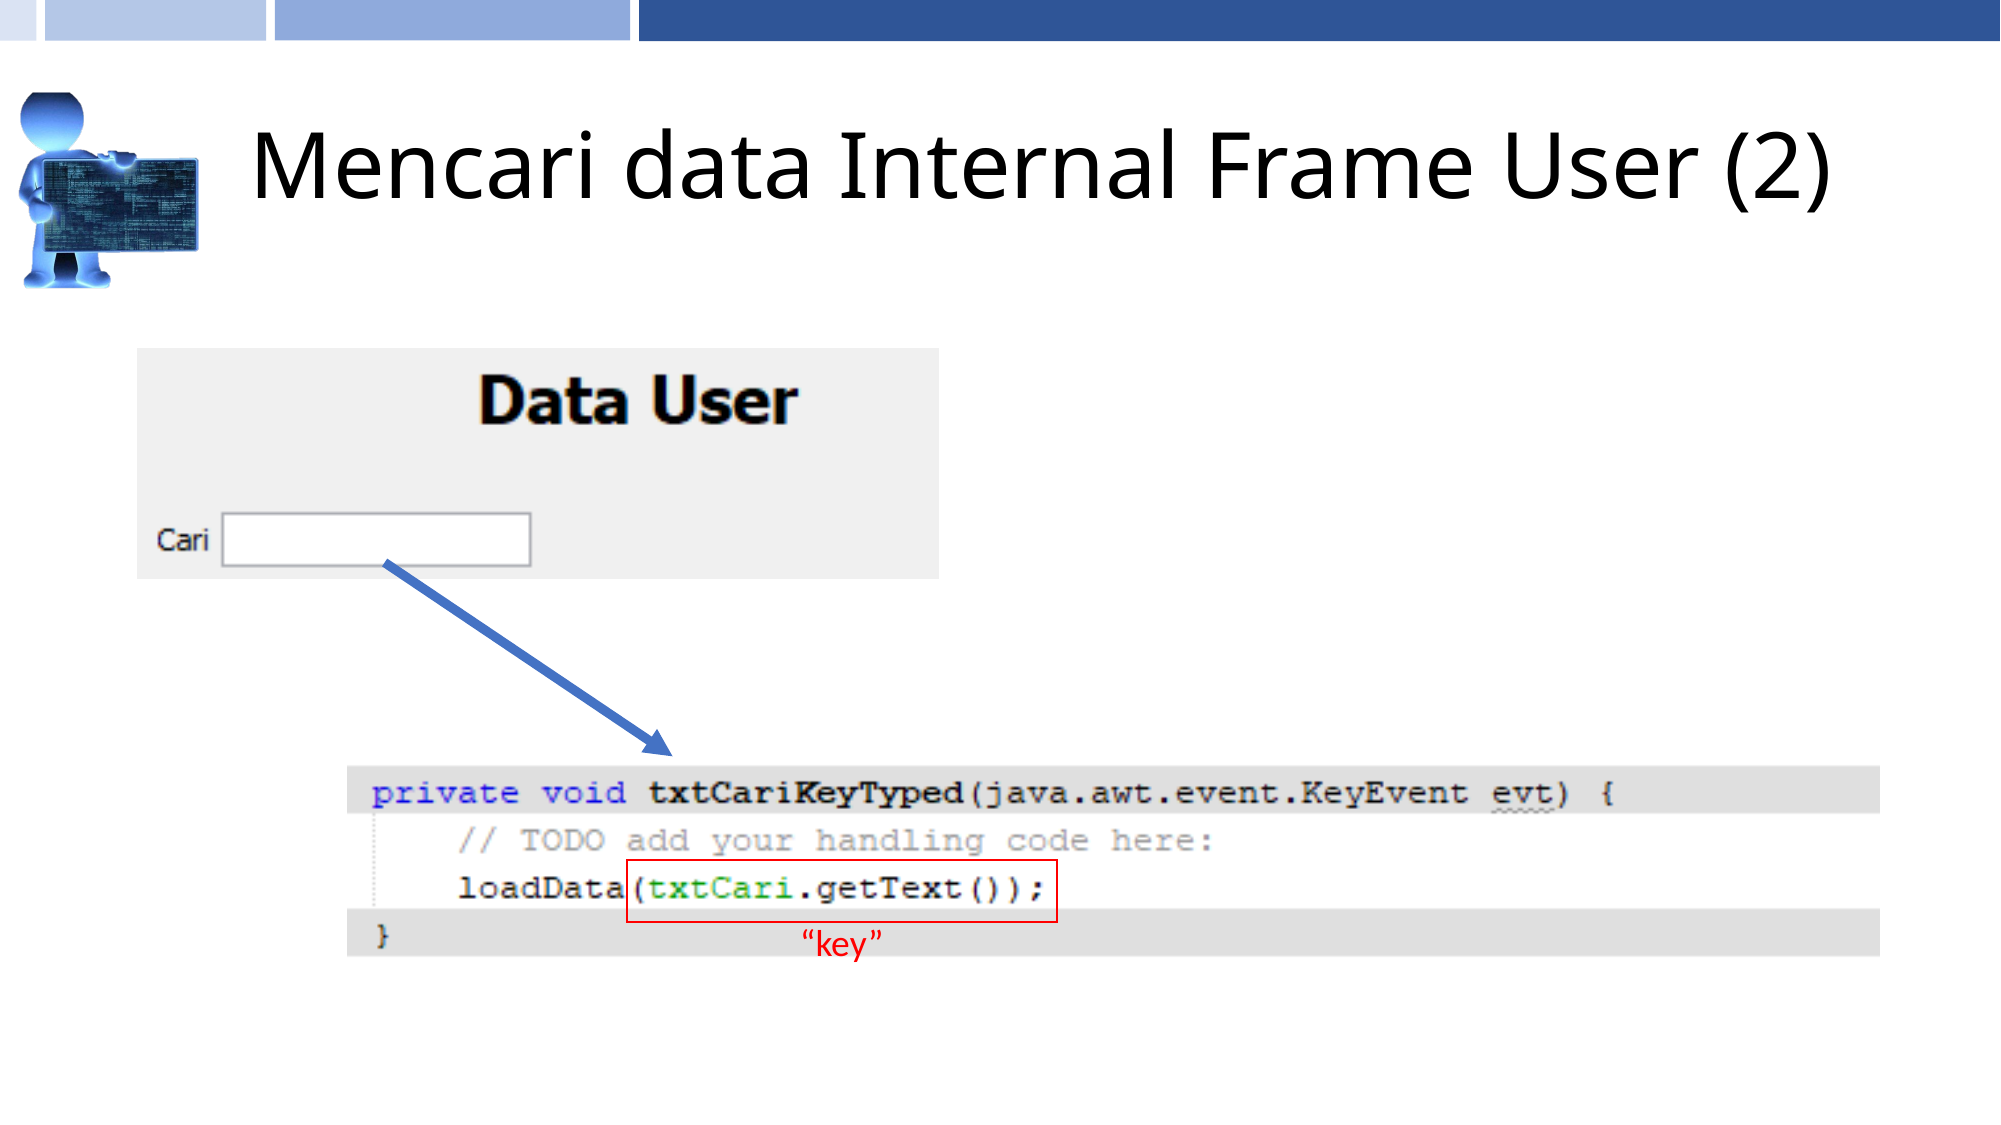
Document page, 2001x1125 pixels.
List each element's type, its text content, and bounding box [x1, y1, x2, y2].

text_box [384, 562, 673, 757]
title Mencari data Internal Frame User (2) [235, 59, 1863, 278]
picture [137, 348, 939, 580]
picture [0, 78, 213, 296]
picture [347, 756, 1880, 973]
